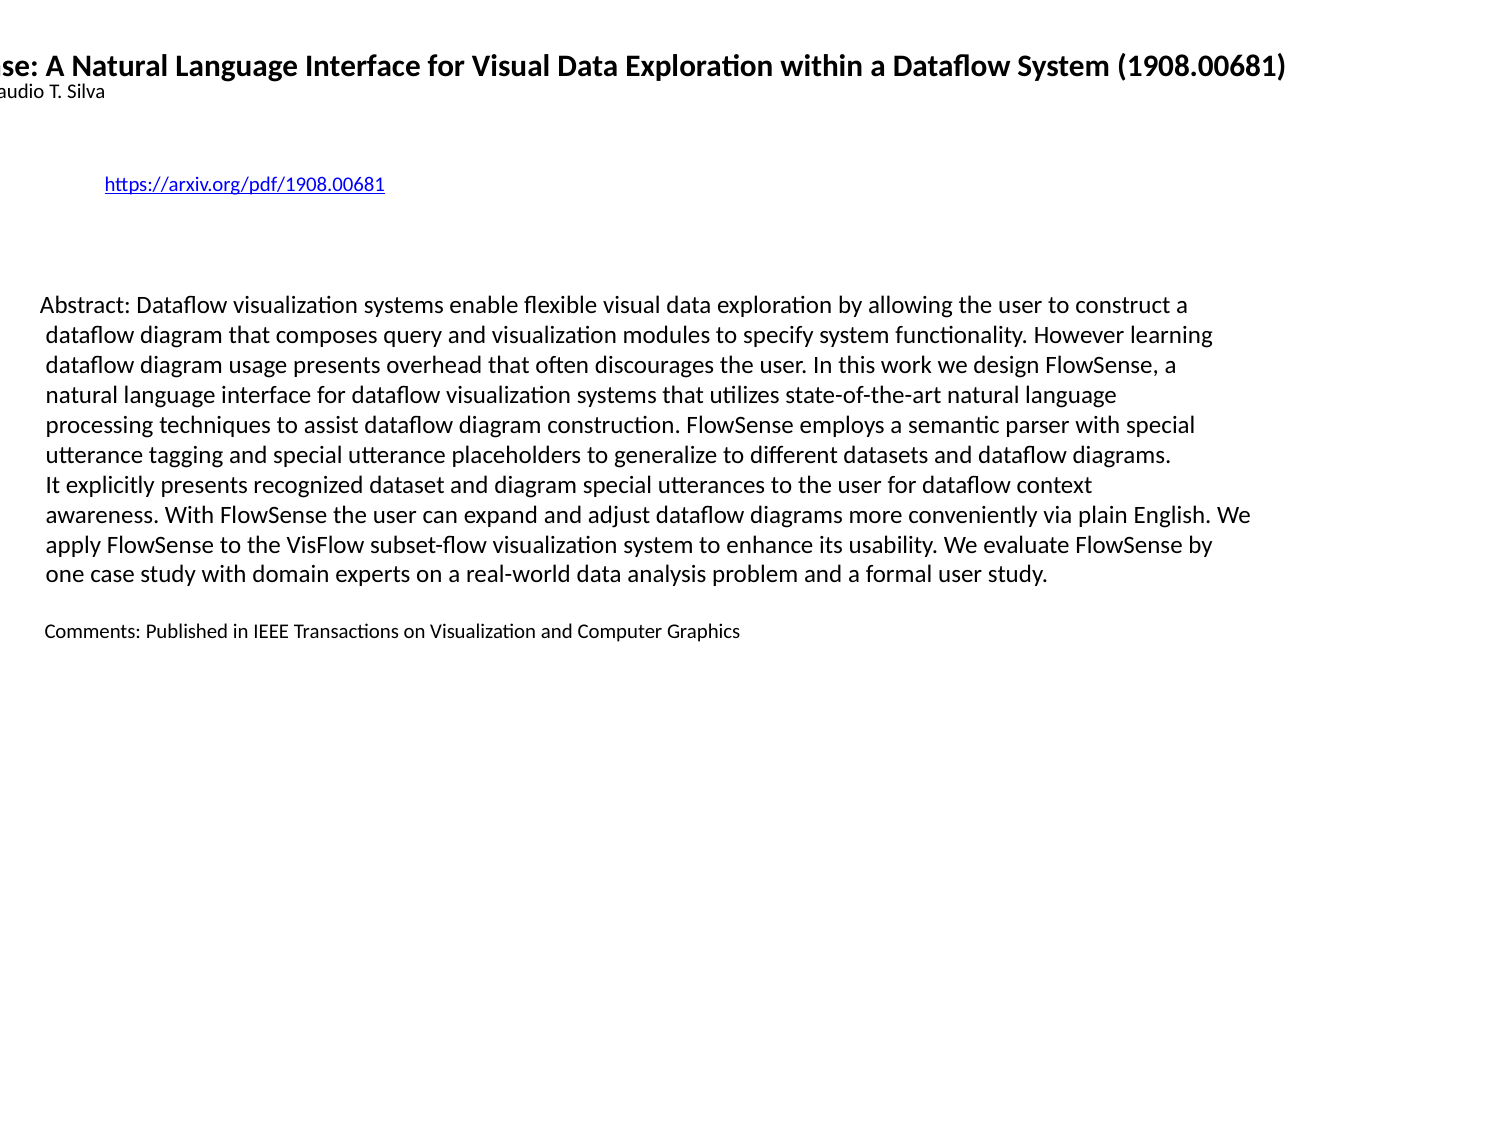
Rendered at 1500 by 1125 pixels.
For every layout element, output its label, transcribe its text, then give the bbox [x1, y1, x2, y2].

text_box Abstract: Dataflow visualization systems enable flexible visual data exploration by allowing the user to construct a dataflow diagram that composes query and visualization modules to specify system functionality. However learning dataflow diagram usage presents overhead that often discourages the user. In this work we design FlowSense, a natural language interface for dataflow visualization systems that utilizes state-of-the-art natural language processing techniques to assist dataflow diagram construction. FlowSense employs a semantic parser with special utterance tagging and special utterance placeholders to generalize to different datasets and dataflow diagrams. It explicitly presents recognized dataset and diagram special utterances to the user for dataflow context awareness. With FlowSense the user can expand and adjust dataflow diagrams more conveniently via plain English. We apply FlowSense to the VisFlow subset-flow visualization system to enhance its usability. We evaluate FlowSense by one case study with domain experts on a real-world data analysis problem and a formal user study. Comments: Published in IEEE Transactions on Visualization and Computer Graphics [25, 236, 1274, 651]
text_box FlowSense: A Natural Language Interface for Visual Data Exploration within a Dataflow System (1908.00681) Bowen Yu,Claudio T. Silva [0, 0, 1303, 110]
text_box https://arxiv.org/pdf/1908.00681 [89, 118, 401, 203]
